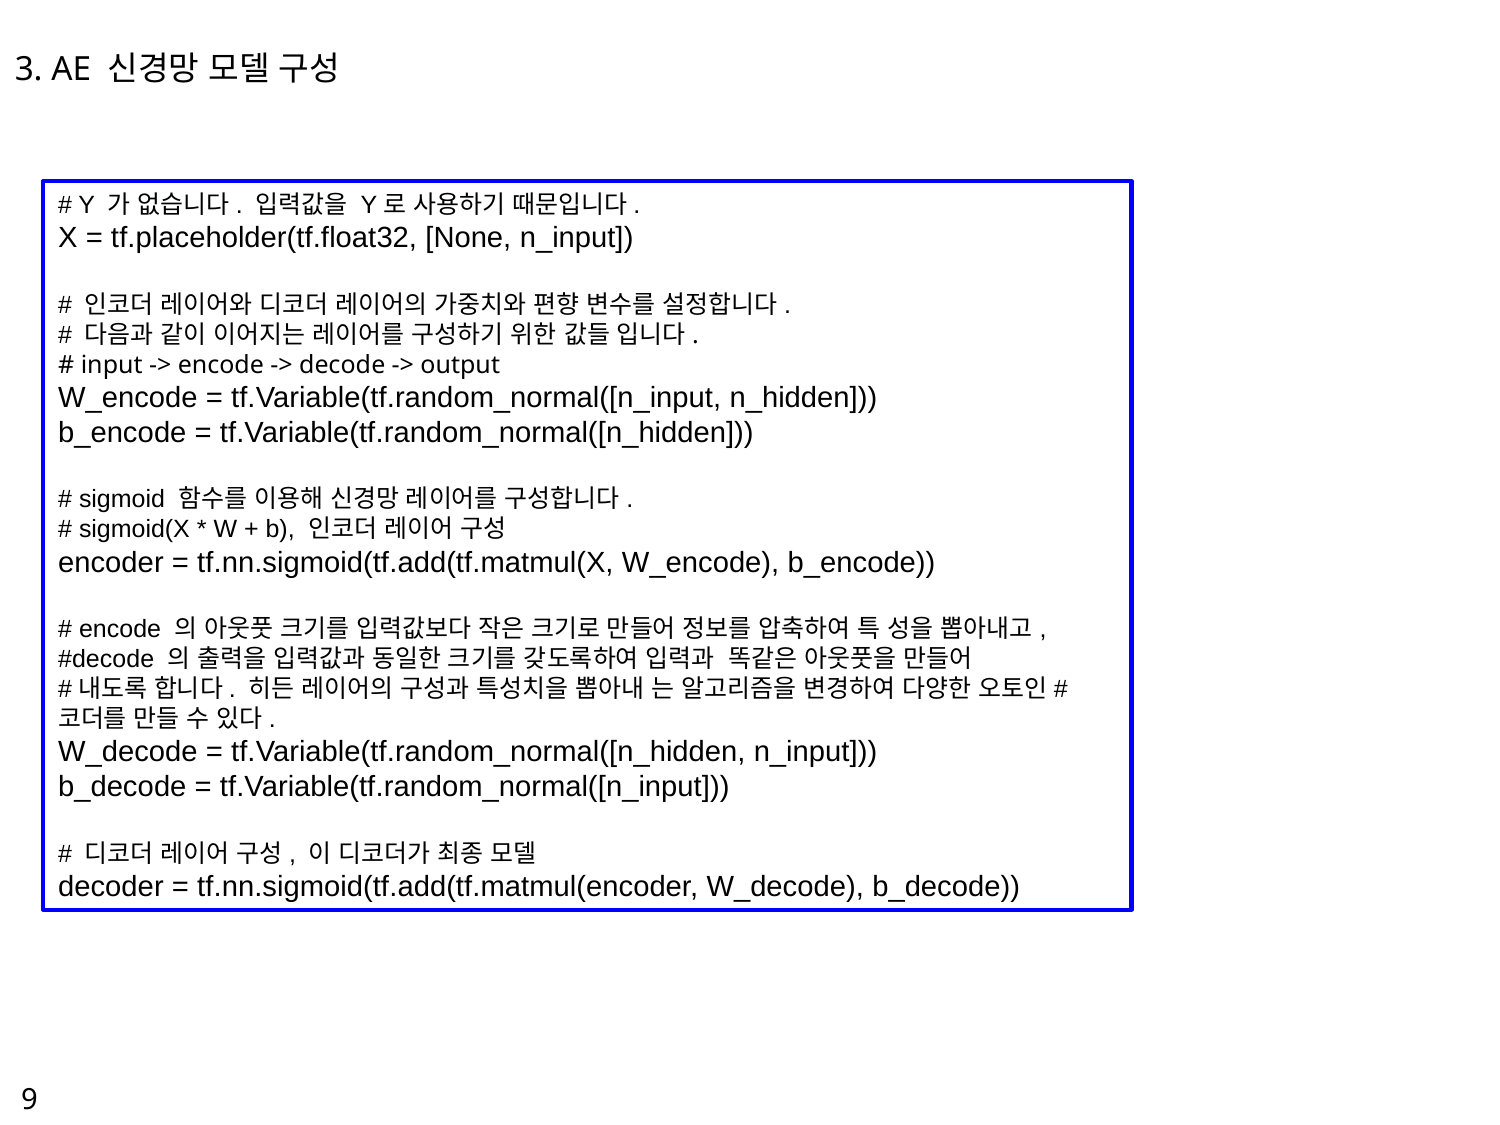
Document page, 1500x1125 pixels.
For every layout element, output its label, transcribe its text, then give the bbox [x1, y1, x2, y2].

slide_number 9 [6, 1073, 125, 1116]
list 3. AE 신경망 모델 구성 [0, 0, 1361, 792]
text_box # Y 가 없습니다. 입력값을 Y로 사용하기 때문입니다. X = tf.placeholder(tf.float32, [None, n_input]) # 인코더 레이어와 디코더 레이어의 가중치와 편향 변수를 설정합니다. # 다음과 같이 이어지는 레이어를 구성하기 위한 값들 입니다. # input -> encode -> decode -> output W_encode = tf.Variable(tf.random_normal([n_input, n_hidden])) b_encode = tf.Variable(tf.random_normal([n_hidden])) # sigmoid 함수를 이용해 신경망 레이어를 구성합니다. # sigmoid(X * W + b), 인코더 레이어 구성 encoder = tf.nn.sigmoid(tf.add(tf.matmul(X, W_encode), b_encode)) # encode 의 아웃풋 크기를 입력값보다 작은 크기로 만들어 정보를 압축하여 특 성을 뽑아내고, #decode 의 출력을 입력값과 동일한 크기를 갖도록하여 입력과 똑같은 아웃풋을 만들어 #내도록 합니다. 히든 레이어의 구성과 특성치을 뽑아내 는 알고리즘을 변경하여 다양한 오토인#코더를 만들 수 있다. W_decode = tf.Variable(tf.random_normal([n_hidden, n_input])) b_decode = tf.Variable(tf.random_normal([n_input])) # 디코더 레이어 구성, 이 디코더가 최종 모델 decoder = tf.nn.sigmoid(tf.add(tf.matmul(encoder, W_decode), b_decode)) [43, 181, 1132, 910]
